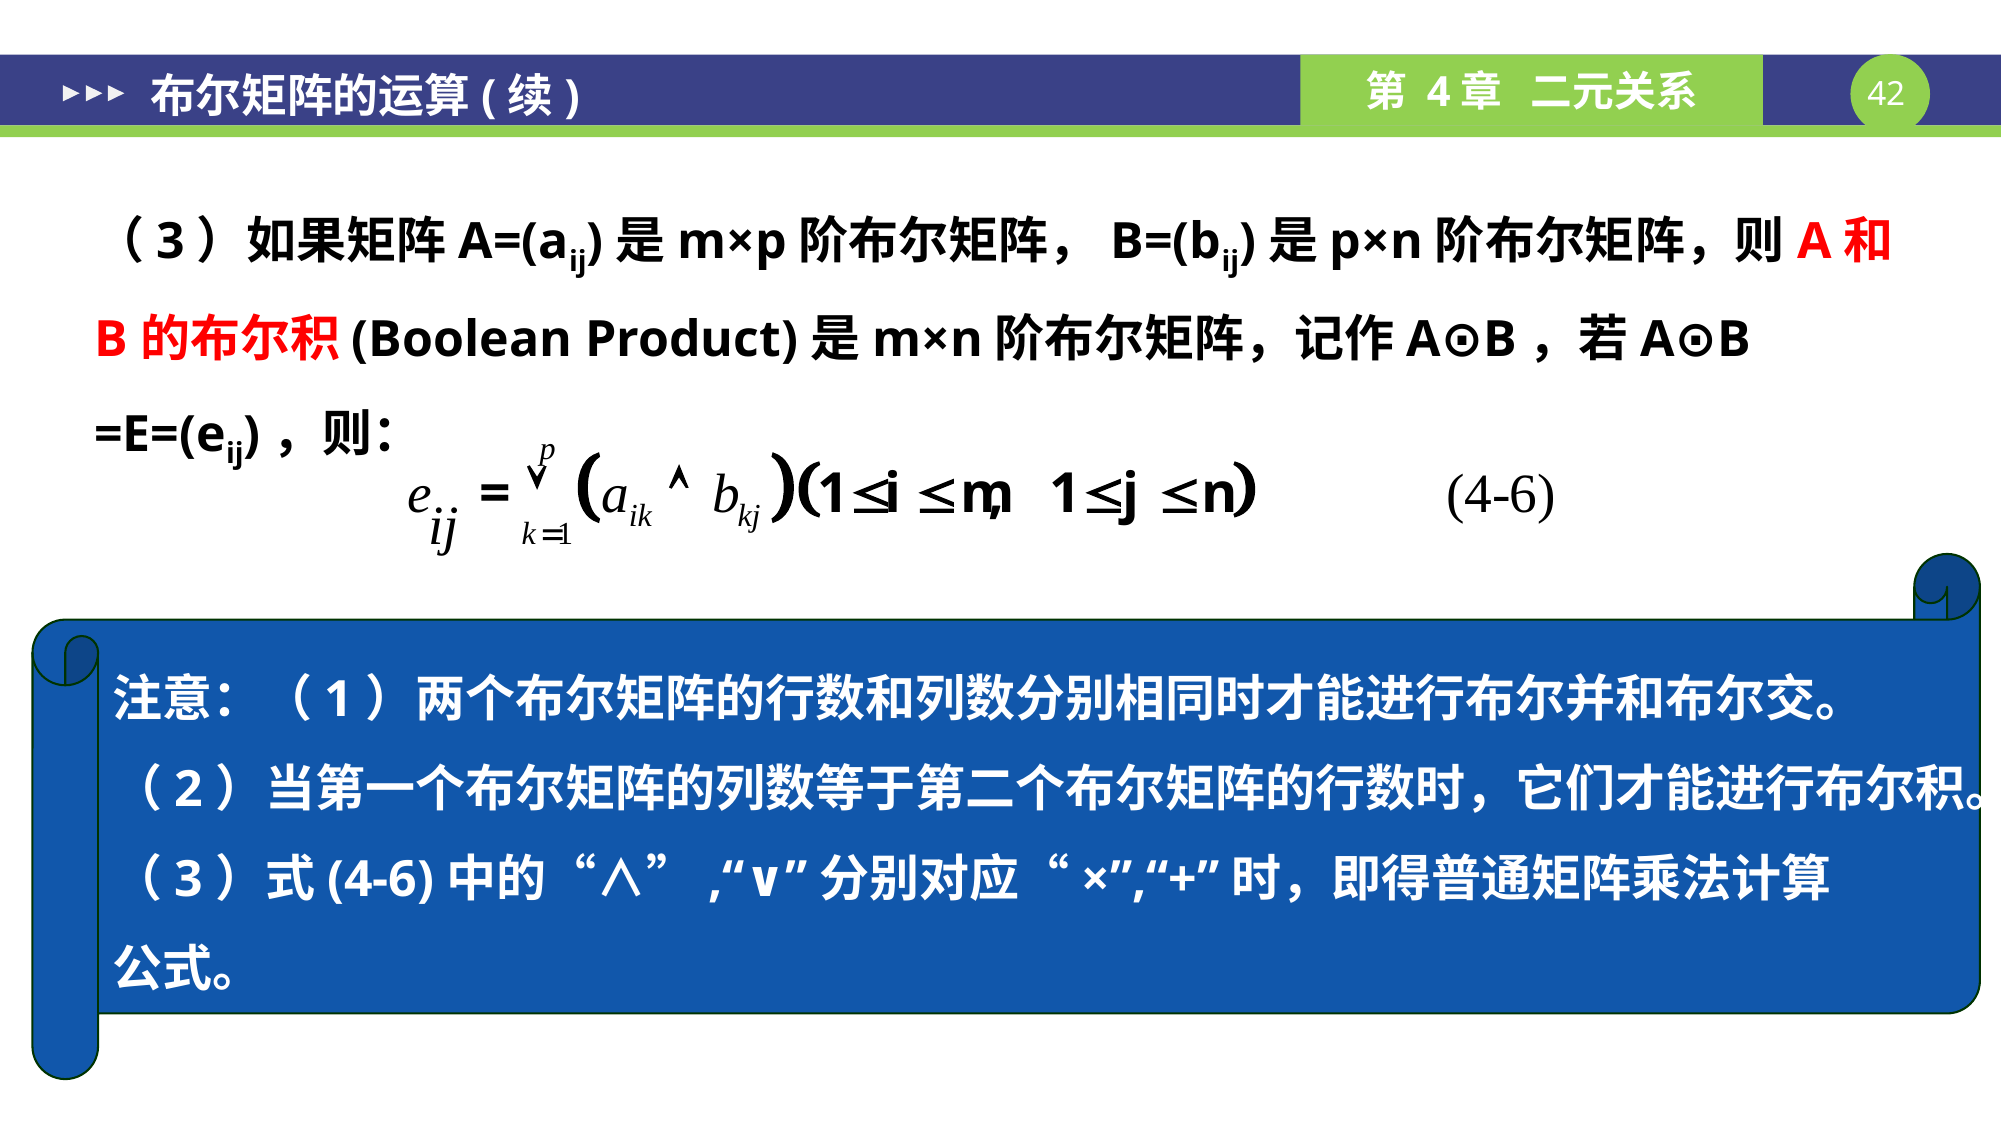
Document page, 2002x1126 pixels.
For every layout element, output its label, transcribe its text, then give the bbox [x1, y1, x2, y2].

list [399, 423, 1564, 568]
text_box 注意：（1）两个布尔矩阵的行数和列数分别相同时才能进行布尔并和布尔交。 （2）当第一个布尔矩阵的列数等于第二个布尔矩阵的行数时，它们才能进行布尔积。 （3）式(4-6)中的“∧”,“∨”分别对应“×”,“+”时，即得普通矩阵乘法计算 公式。 [32, 553, 1980, 1080]
title 布尔矩阵的运算(续) [129, 46, 1895, 143]
list （3）如果矩阵A=(aij)是m×p阶布尔矩阵，B=(bij)是p×n阶布尔矩阵，则A和B的布尔积(Boolean Product)是m×n阶布尔矩阵，记作A⊙B，若A⊙B =E=(eij)，则： [74, 164, 1938, 505]
